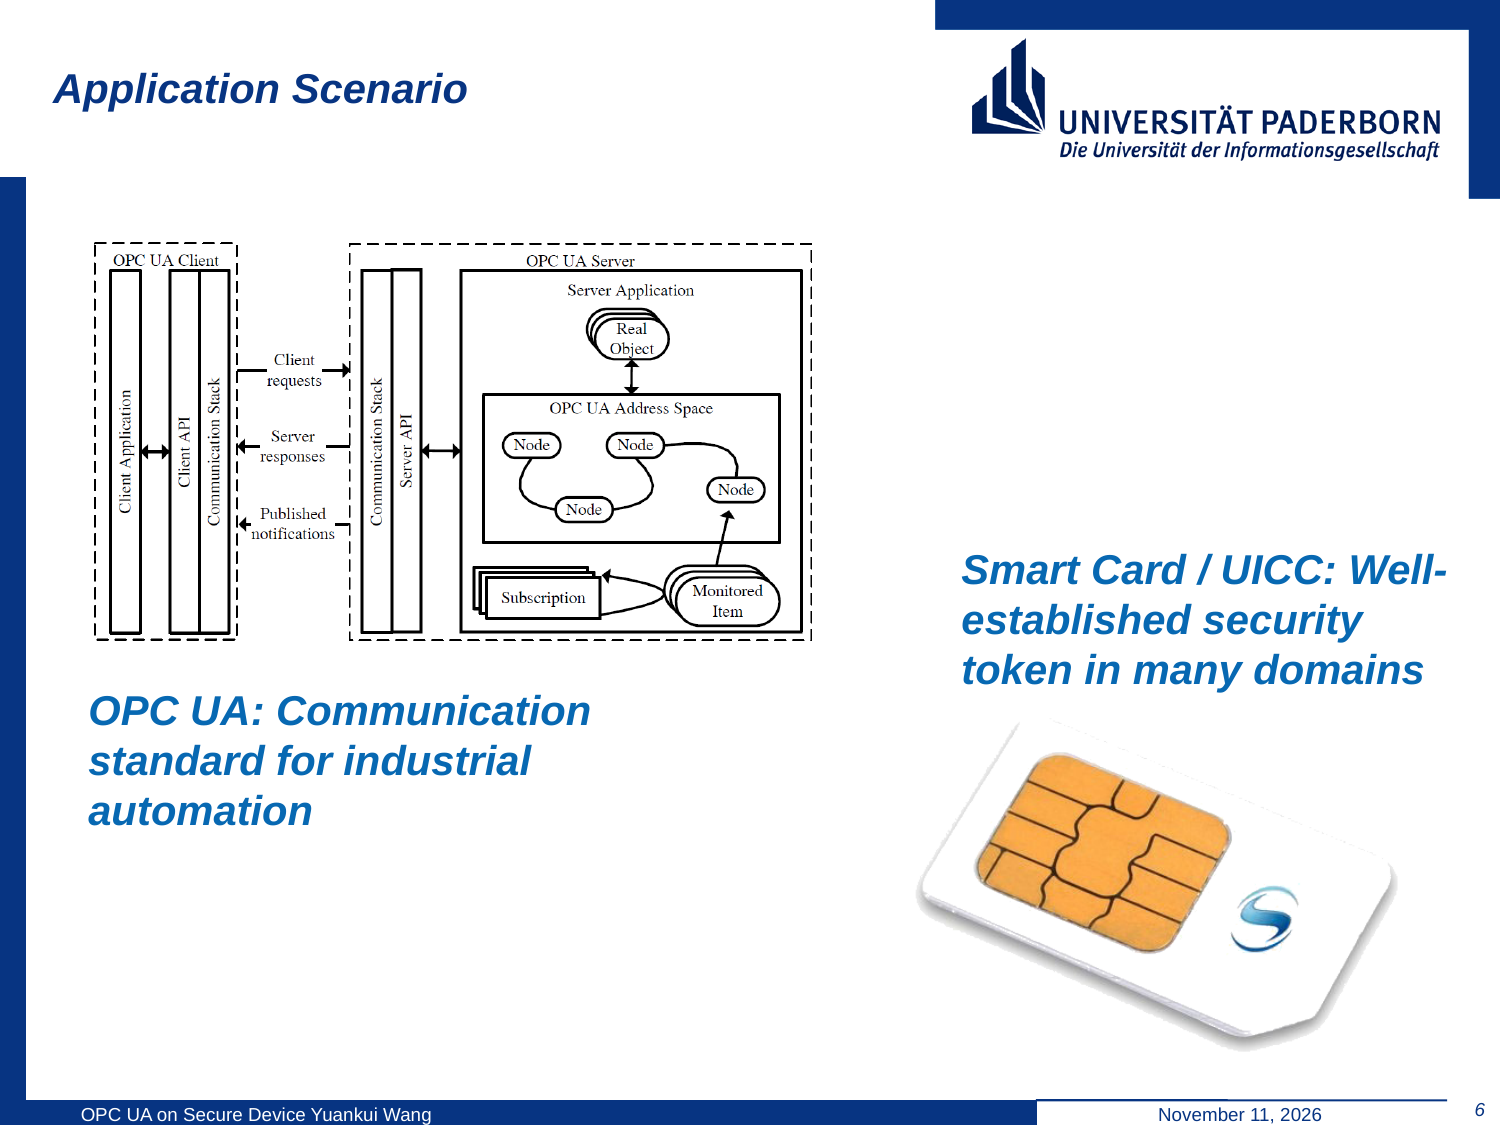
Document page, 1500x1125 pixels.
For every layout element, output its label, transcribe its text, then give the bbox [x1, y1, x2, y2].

text_box OPC UA: Communication standard for industrial automation [73, 676, 716, 842]
footer OPC UA on Secure Device Yuankui Wang [75, 1100, 814, 1125]
picture [972, 37, 1440, 161]
picture [819, 530, 1500, 1125]
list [74, 226, 825, 669]
title Application Scenario [0, 0, 919, 175]
